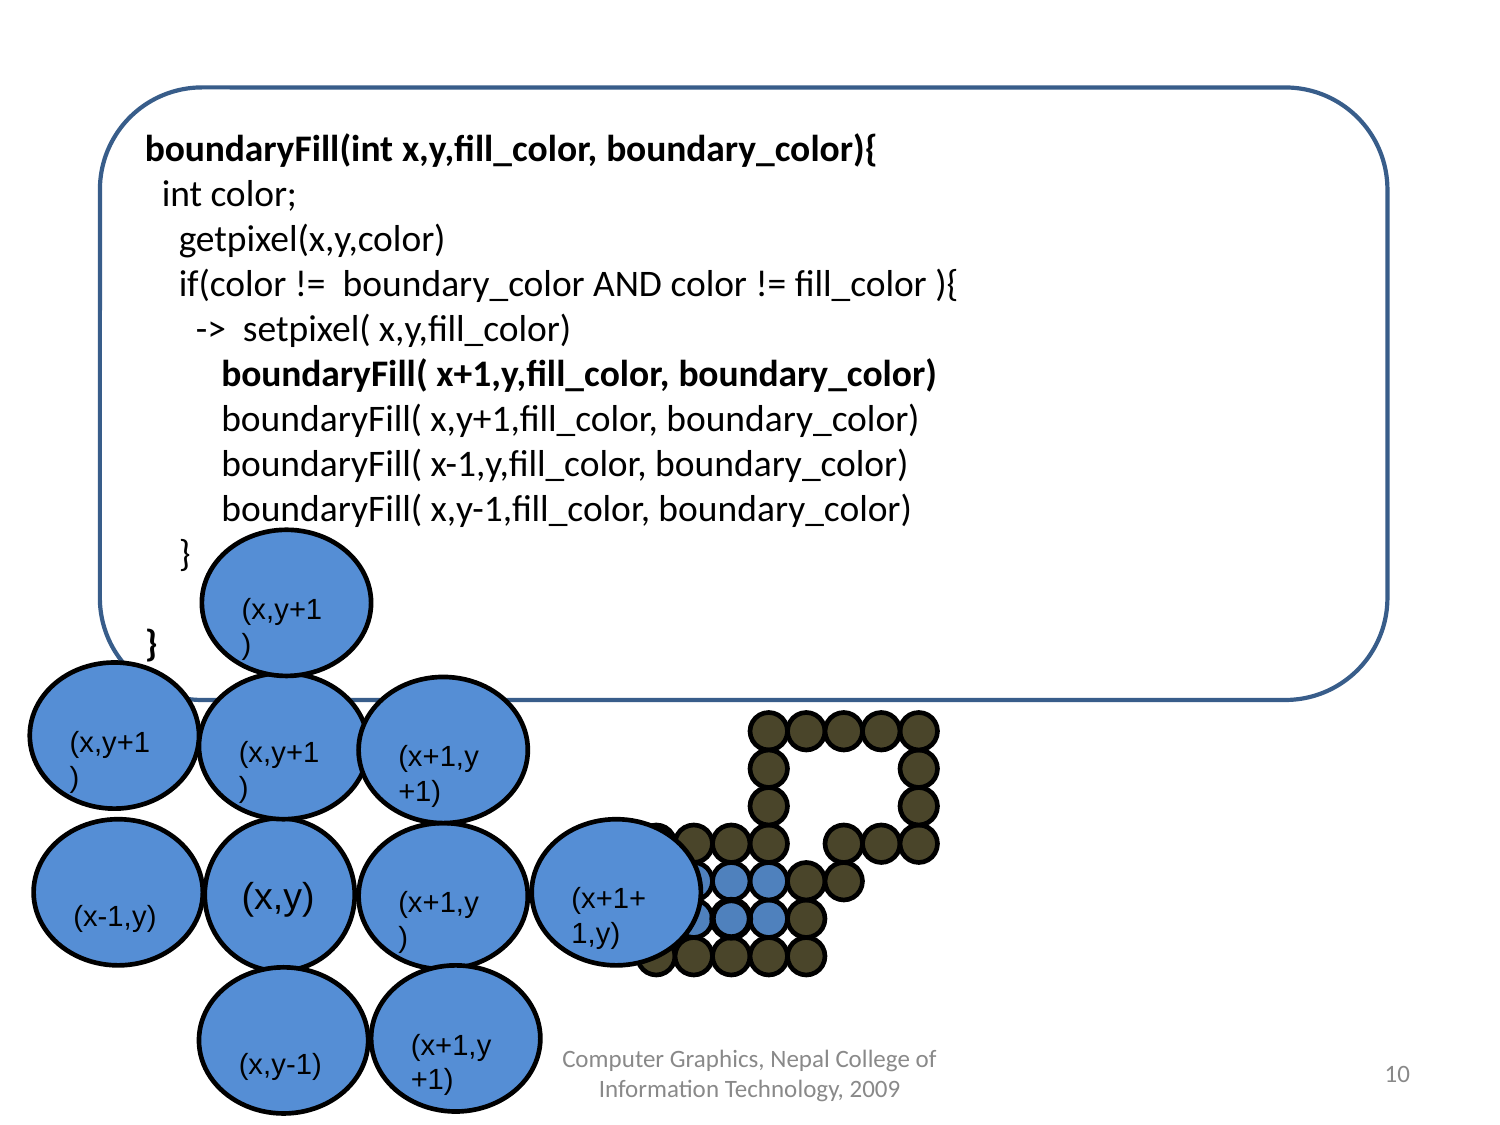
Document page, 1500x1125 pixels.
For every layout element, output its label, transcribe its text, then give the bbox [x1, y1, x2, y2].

text_box Computer Graphics, Nepal College of Information Technology, 2009 [512, 1042, 988, 1103]
text_box [900, 787, 938, 826]
text_box [900, 712, 938, 751]
text_box [750, 787, 788, 826]
text_box [862, 825, 900, 863]
text_box 10 [1074, 1042, 1425, 1103]
text_box (x,y+1) [29, 662, 200, 809]
text_box (x+1,y) [358, 823, 528, 969]
text_box (x,y+1) [198, 674, 364, 820]
text_box [685, 901, 712, 938]
text_box (x,y-1) [198, 967, 369, 1114]
text_box [750, 712, 787, 750]
text_box [787, 937, 826, 976]
text_box [750, 750, 788, 788]
text_box [825, 712, 862, 751]
text_box [788, 862, 825, 901]
text_box (x,y+1) [201, 529, 372, 676]
text_box [900, 750, 938, 788]
text_box [825, 825, 862, 863]
text_box [638, 948, 675, 976]
text_box (x,y) [204, 819, 355, 969]
text_box (x+1+1,y) [531, 819, 701, 966]
text_box [712, 825, 751, 862]
text_box [862, 712, 901, 751]
text_box [675, 825, 712, 862]
text_box (x-1,y) [33, 819, 203, 966]
text_box [712, 900, 751, 938]
text_box [825, 862, 863, 901]
text_box [750, 825, 788, 862]
text_box [788, 900, 826, 938]
text_box boundaryFill(int x,y,fill_color, boundary_color){ int color; getpixel(x,y,color) if(color != boundary_color AND color != fill_color ){ -> setpixel( x,y,fill_color) boundaryFill( x+1,y,fill_color, boundary_color) boundaryFill( x,y+1,fill_color, boundary_color) boundaryFill( x-1,y,fill_color, boundary_color) boundaryFill( x,y-1,fill_color, boundary_color) } } [99, 87, 1388, 700]
text_box [652, 825, 674, 838]
text_box (x+1,y+1) [371, 965, 541, 1112]
text_box [900, 825, 938, 863]
text_box [713, 862, 751, 900]
text_box [750, 937, 787, 976]
text_box [694, 862, 713, 899]
text_box [750, 862, 788, 901]
text_box (x+1,y+1) [358, 676, 528, 824]
text_box [787, 712, 825, 751]
text_box [675, 937, 712, 976]
text_box [712, 937, 750, 976]
text_box [750, 900, 788, 938]
